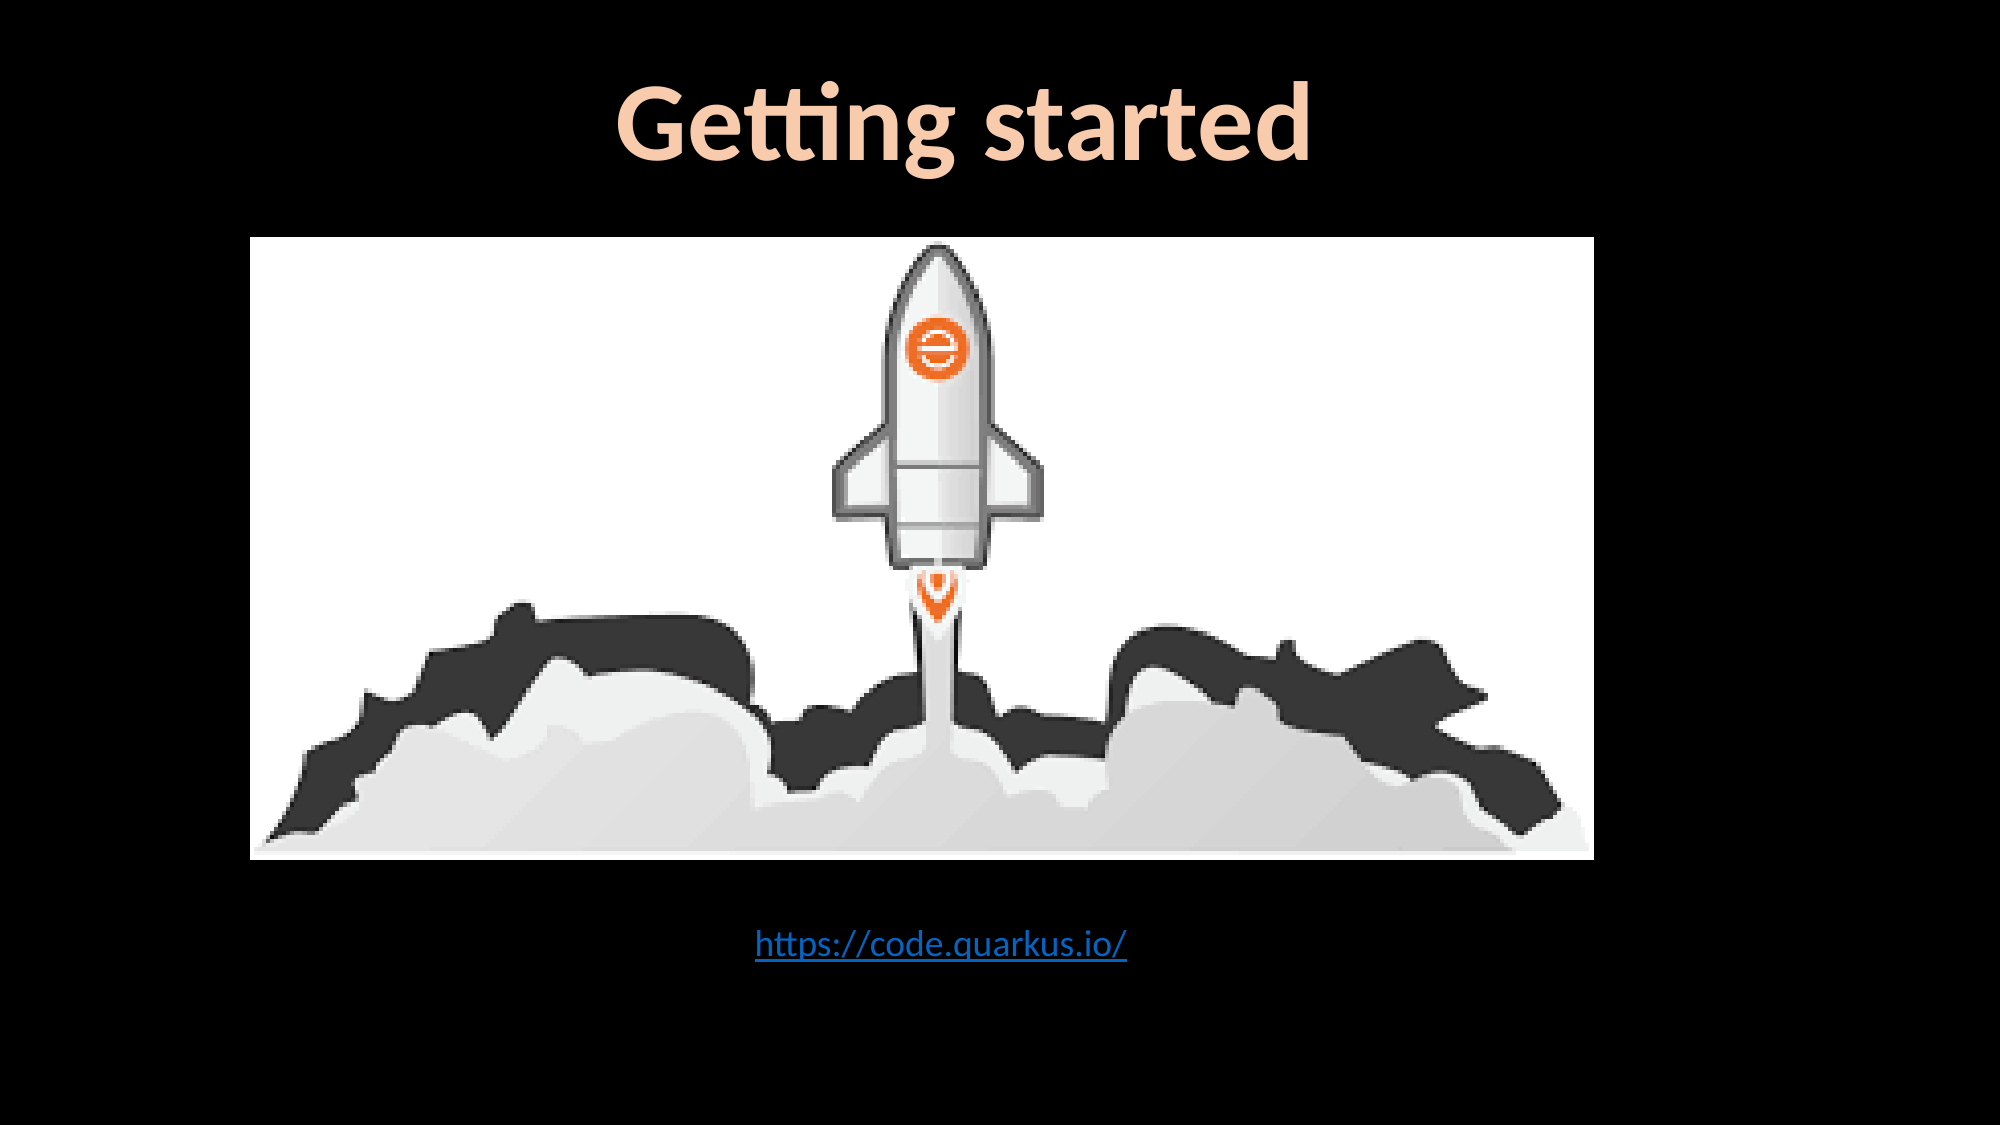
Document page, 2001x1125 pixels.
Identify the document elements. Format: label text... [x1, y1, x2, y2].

text_box https://code.quarkus.io/ [739, 911, 1143, 972]
text_box Getting started [600, 40, 1330, 191]
picture [250, 237, 1594, 860]
